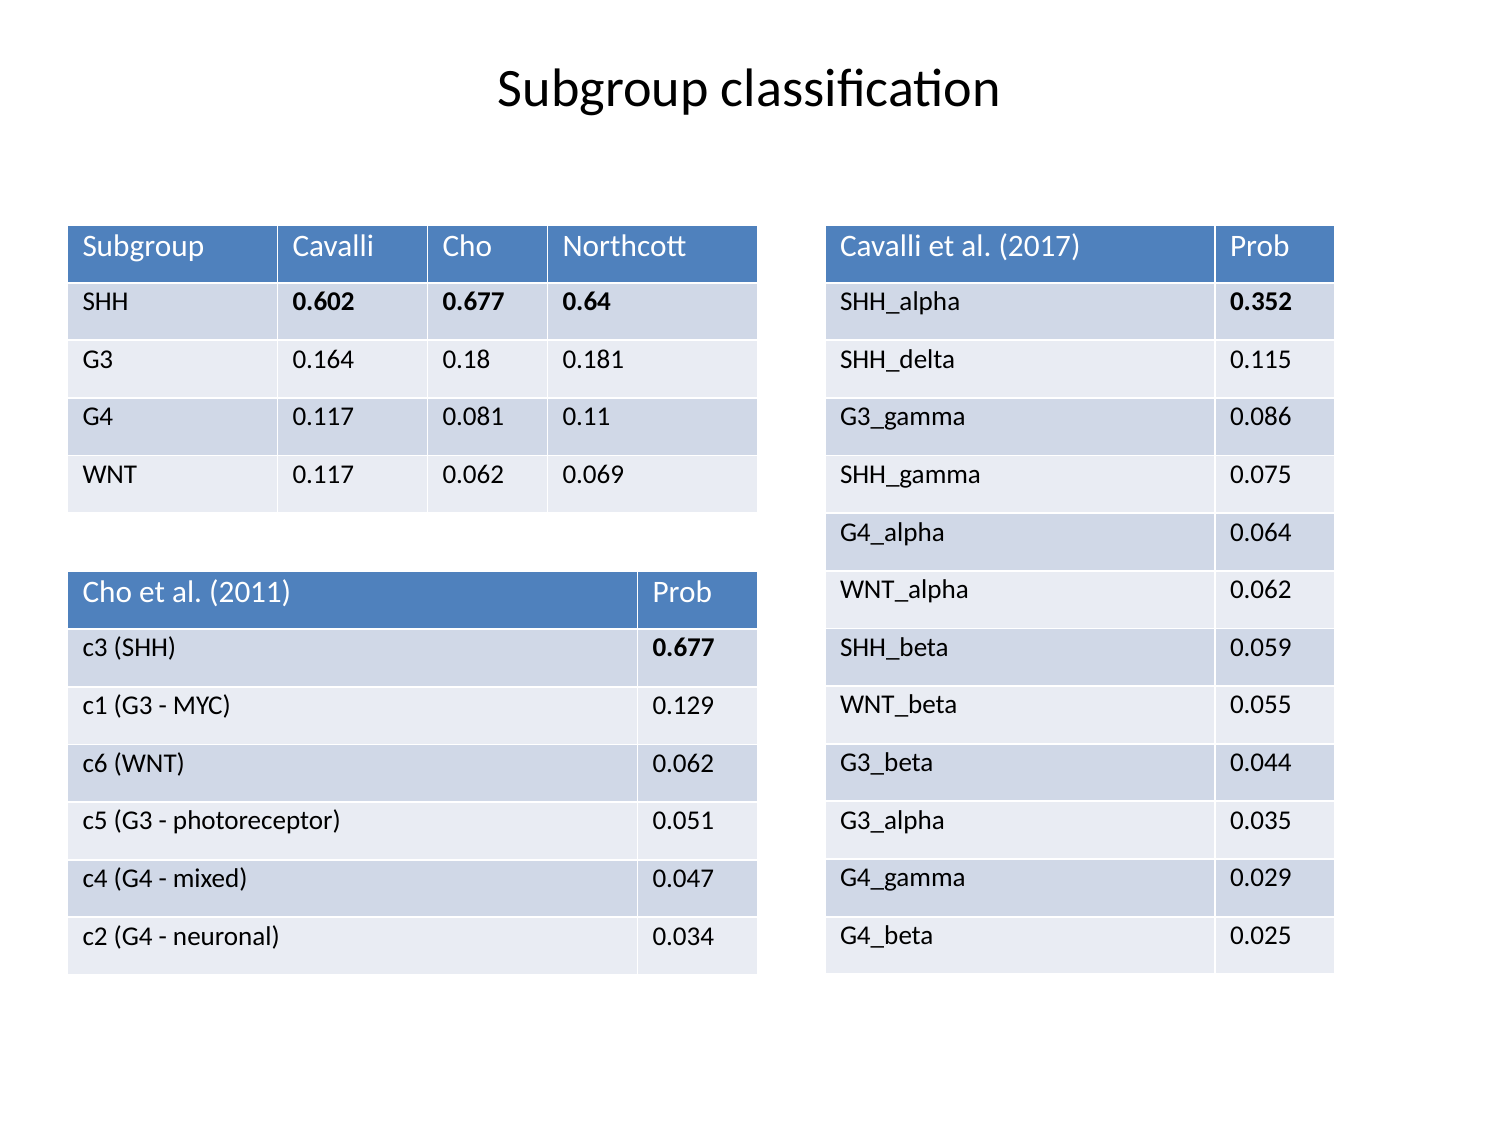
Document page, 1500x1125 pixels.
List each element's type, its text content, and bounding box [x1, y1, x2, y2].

table_header Prob [638, 572, 757, 628]
table_cell SHH_beta [826, 629, 1214, 685]
table_cell 0.062 [1216, 572, 1334, 628]
table_cell 0.055 [1216, 687, 1334, 743]
table_header Subgroup [68, 226, 277, 282]
table_cell G4_gamma [826, 860, 1214, 916]
table_cell 0.064 [1216, 514, 1334, 570]
table_cell G4_beta [826, 918, 1214, 973]
table_header Northcott [548, 226, 757, 282]
table_cell G3_beta [826, 745, 1214, 800]
table_cell 0.034 [638, 918, 757, 974]
table_cell G3 [68, 341, 277, 397]
table_header Cho [428, 226, 547, 282]
table_cell WNT [68, 456, 277, 512]
table_cell c4 (G4 - mixed) [68, 861, 637, 916]
table_cell SHH_alpha [826, 284, 1214, 339]
table_cell WNT_beta [826, 687, 1214, 743]
table_cell G3_alpha [826, 802, 1214, 858]
table_cell 0.025 [1216, 918, 1334, 973]
table_cell 0.117 [278, 399, 427, 455]
table_cell 0.117 [278, 456, 427, 512]
table_cell 0.18 [428, 341, 547, 397]
table_header Cho et al. (2011) [68, 572, 637, 628]
table_header Cavalli [278, 226, 427, 282]
table_cell c2 (G4 - neuronal) [68, 918, 637, 974]
table_cell 0.115 [1216, 341, 1334, 397]
table_cell 0.051 [638, 803, 757, 859]
table_cell 0.059 [1216, 629, 1334, 685]
table_cell G4_alpha [826, 514, 1214, 570]
table_cell 0.164 [278, 341, 427, 397]
table_cell c1 (G3 - MYC) [68, 688, 637, 744]
table_cell 0.029 [1216, 860, 1334, 916]
table_cell c6 (WNT) [68, 745, 637, 801]
table_cell SHH_delta [826, 341, 1214, 397]
table_cell c5 (G3 - photoreceptor) [68, 803, 637, 859]
table_cell 0.035 [1216, 802, 1334, 858]
table_cell 0.075 [1216, 456, 1334, 512]
table_cell 0.602 [278, 284, 427, 339]
table_cell 0.181 [548, 341, 757, 397]
table_cell 0.081 [428, 399, 547, 455]
table_cell 0.352 [1216, 284, 1334, 339]
table_cell 0.069 [548, 456, 757, 512]
table_cell 0.677 [428, 284, 547, 339]
table_cell 0.044 [1216, 745, 1334, 800]
table_cell 0.64 [548, 284, 757, 339]
table_cell 0.062 [638, 745, 757, 801]
table_cell 0.129 [638, 688, 757, 744]
table_cell SHH_gamma [826, 456, 1214, 512]
text_box Subgroup classification [483, 0, 1017, 125]
table_cell SHH [68, 284, 277, 339]
table_cell 0.047 [638, 861, 757, 916]
table_cell 0.086 [1216, 399, 1334, 455]
table_cell G3_gamma [826, 399, 1214, 455]
table_cell WNT_alpha [826, 572, 1214, 628]
table_cell G4 [68, 399, 277, 455]
table_header Prob [1216, 226, 1334, 282]
table_cell 0.11 [548, 399, 757, 455]
table_header Cavalli et al. (2017) [826, 226, 1214, 282]
table_cell c3 (SHH) [68, 630, 637, 686]
table_cell 0.677 [638, 630, 757, 686]
table_cell 0.062 [428, 456, 547, 512]
